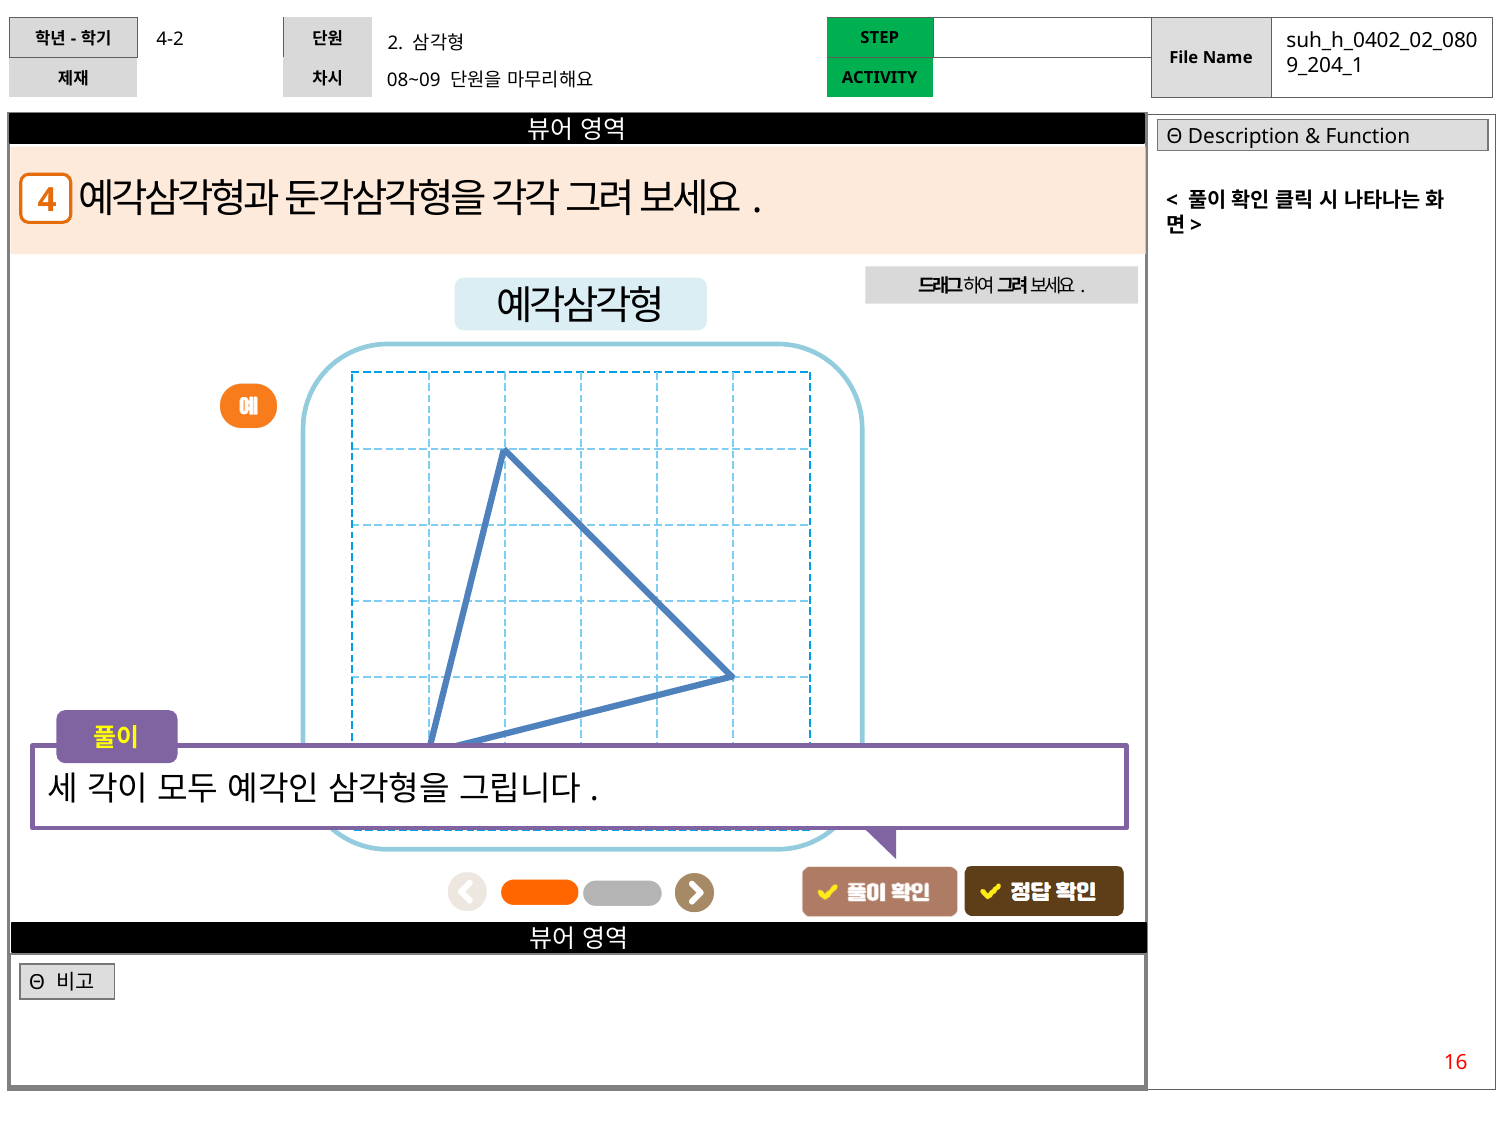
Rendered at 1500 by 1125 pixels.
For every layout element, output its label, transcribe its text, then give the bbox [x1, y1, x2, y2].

text_box < 풀이 확인 클릭 시 나타나는 화면> [1151, 179, 1489, 269]
picture [218, 380, 279, 429]
picture [800, 864, 958, 918]
text_box [300, 341, 865, 708]
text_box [32, 709, 1127, 860]
text_box 08~09 단원을 마무리해요 [372, 60, 821, 96]
picture [348, 369, 813, 709]
text_box [9, 145, 1148, 256]
text_box 드래그하여 그려 보세요. [865, 266, 1139, 304]
text_box suh_h_0402_02_0809_204_1 [1271, 18, 1500, 84]
picture [963, 863, 1126, 918]
text_box 4 [18, 172, 73, 225]
table_header Θ Description & Function [1158, 120, 1487, 150]
text_box 예각삼각형 [454, 277, 707, 331]
text_box 2. 삼각형 [372, 23, 828, 48]
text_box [427, 448, 735, 708]
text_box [446, 870, 716, 914]
text_box 예각삼각형과 둔각삼각형을 각각 그려 보세요. [63, 165, 1150, 228]
text_box 4-2 [141, 18, 284, 55]
